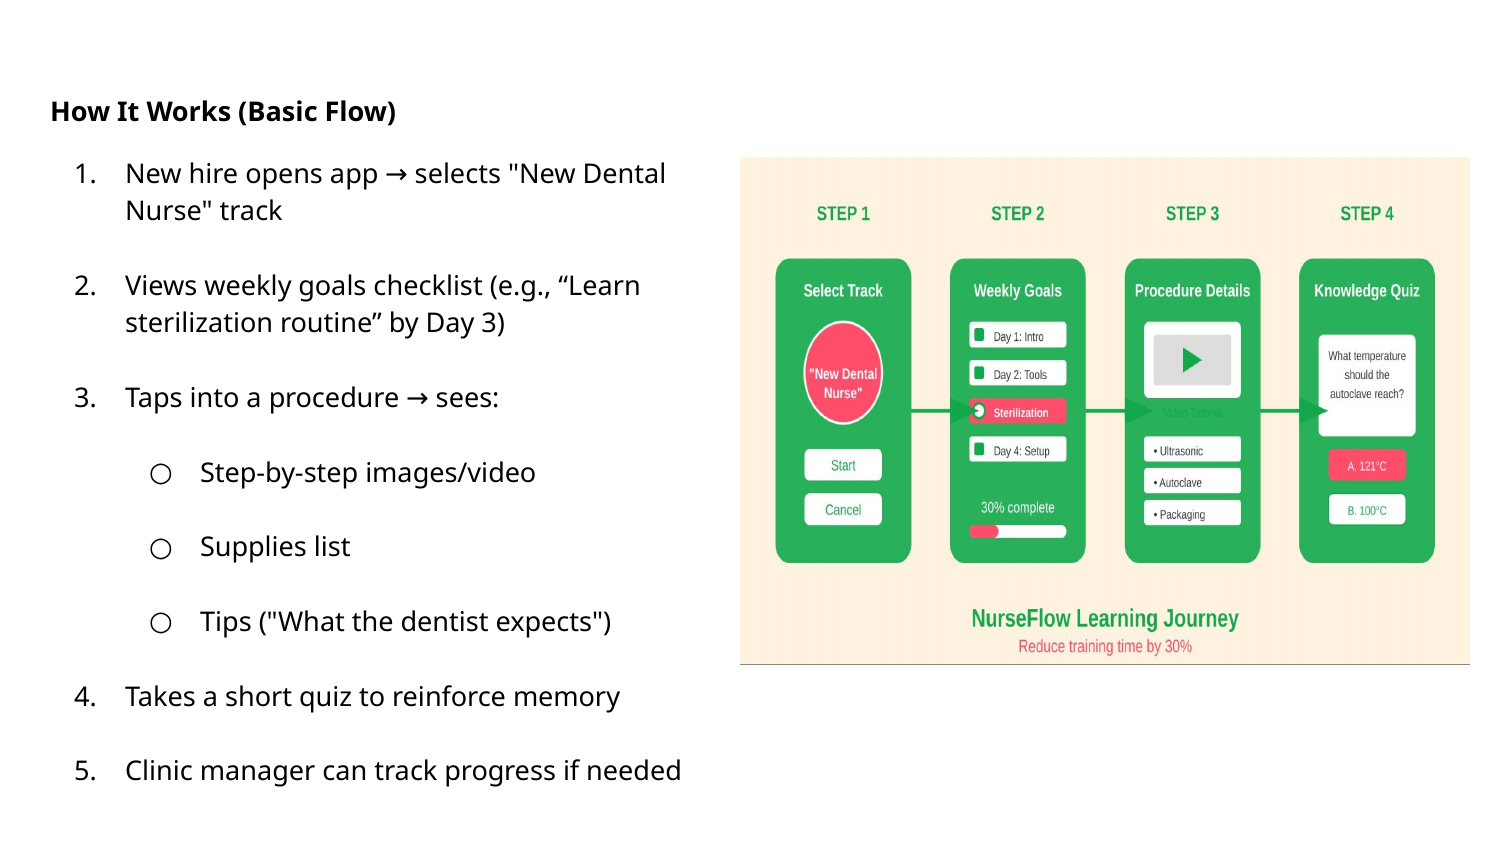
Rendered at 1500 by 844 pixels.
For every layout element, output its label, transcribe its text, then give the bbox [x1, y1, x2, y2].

text_box How It Works (Basic Flow) New hire opens app → selects "New Dental Nurse" track Views weekly goals checklist (e.g., “Learn sterilization routine” by Day 3) Taps into a procedure → sees: Step-by-step images/video Supplies list Tips ("What the dentist expects") Takes a short quiz to reinforce memory Clinic manager can track progress if needed [35, 74, 758, 805]
picture [740, 157, 1470, 666]
